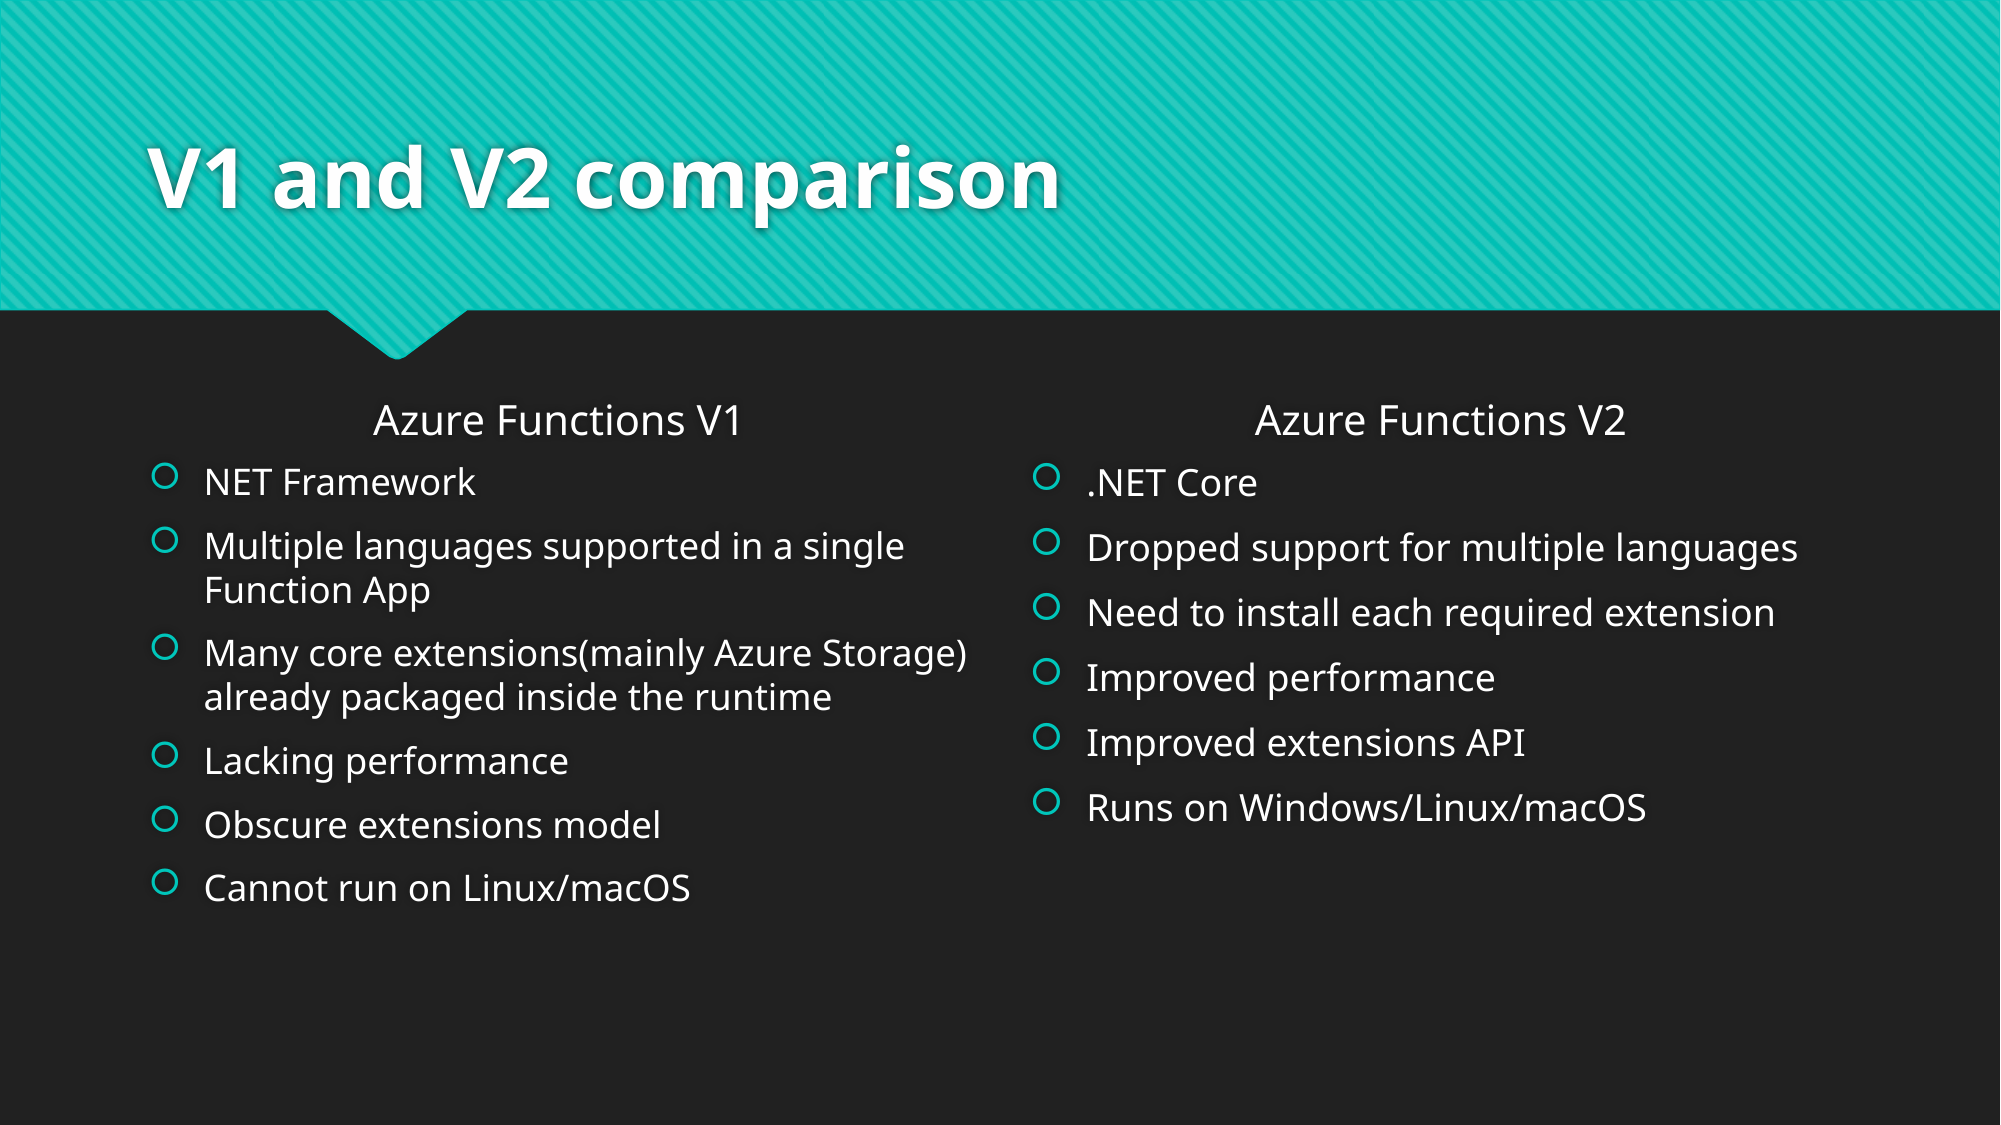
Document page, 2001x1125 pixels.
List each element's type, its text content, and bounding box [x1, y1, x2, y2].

list Azure Functions V2 [1014, 356, 1868, 445]
list .NET Core Dropped support for multiple languages Need to install each required extension Improved performance Improved extensions API Runs on Windows/Linux/macOS [1014, 451, 1868, 962]
list NET Framework Multiple languages supported in a single Function App Many core extensions(mainly Azure Storage) already packaged inside the runtime Lacking performance Obscure extensions model Cannot run on Linux/macOS [133, 451, 985, 962]
title V1 and V2 comparison [132, 73, 1868, 233]
list Azure Functions V1 [133, 356, 985, 445]
